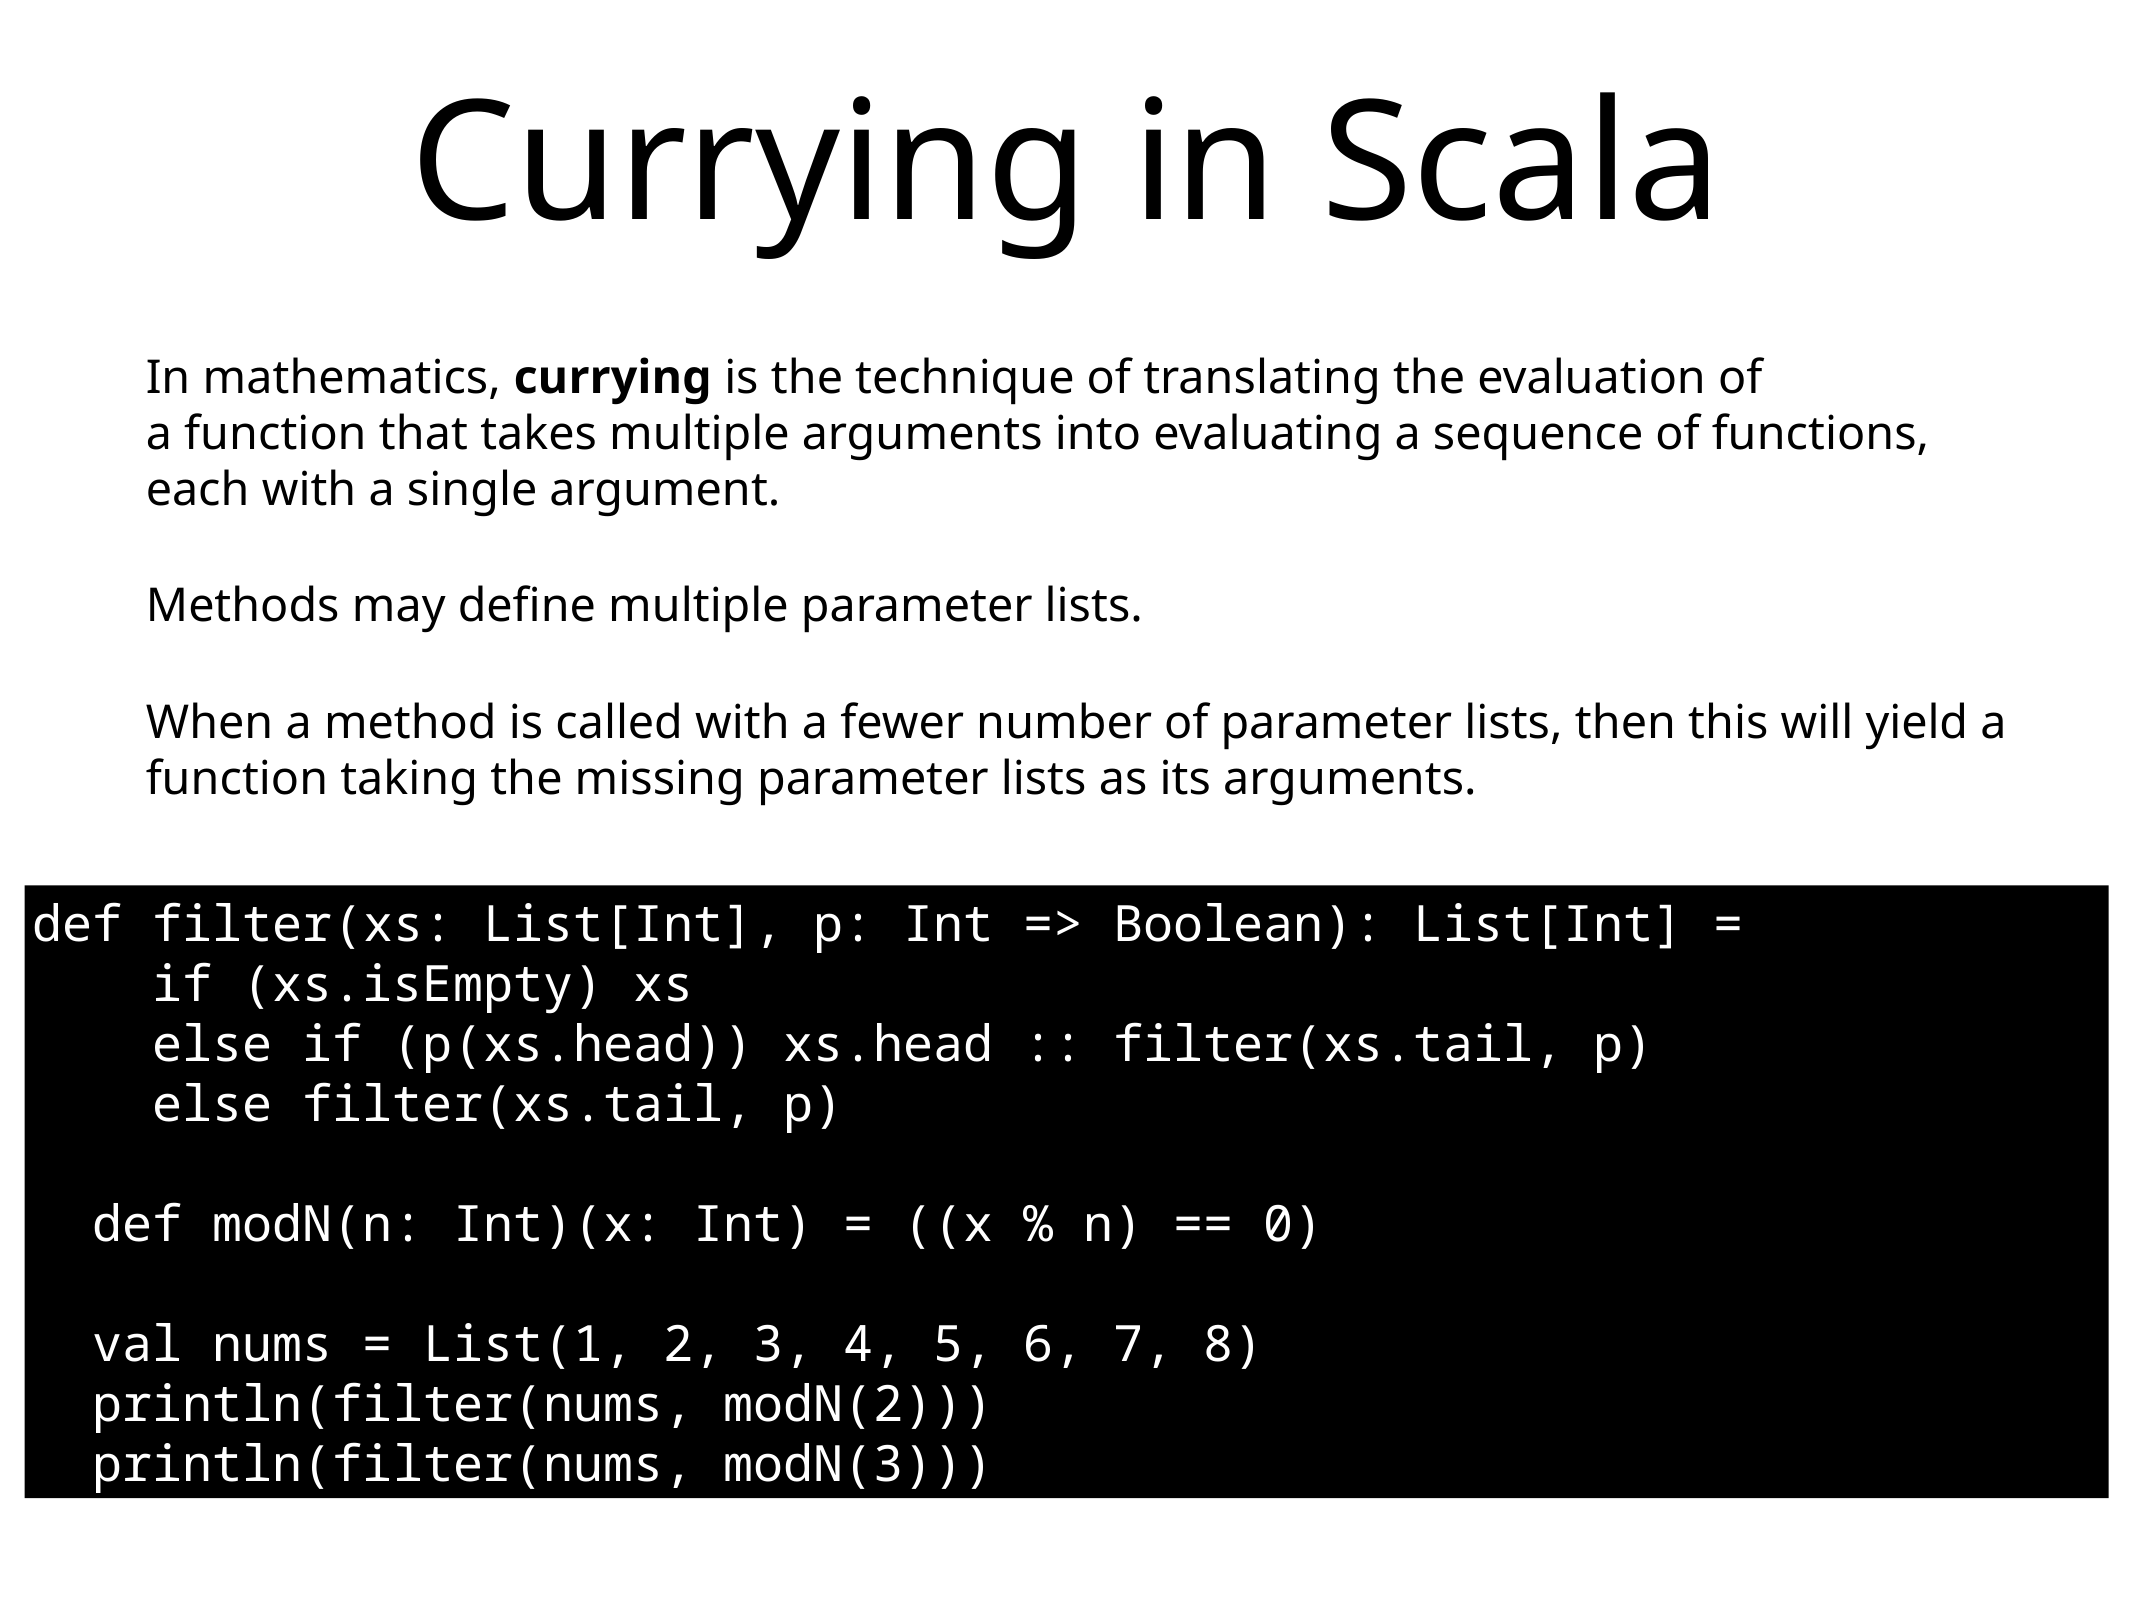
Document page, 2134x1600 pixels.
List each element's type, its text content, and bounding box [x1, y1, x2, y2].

title Currying in Scala [155, 41, 1978, 266]
list In mathematics, currying is the technique of translating the evaluation of a function that takes multiple arguments into evaluating a sequence of functions, each with a single argument. Methods may define multiple parameter lists. When a method is called with a fewer number of parameter lists, then this will yield a function taking the missing parameter lists as its arguments. [136, 329, 2028, 821]
list def filter(xs: List[Int], p: Int => Boolean): List[Int] = if (xs.isEmpty) xs else if (p(xs.head)) xs.head :: filter(xs.tail, p) else filter(xs.tail, p) def modN(n: Int)(x: Int) = ((x % n) == 0) val nums = List(1, 2, 3, 4, 5, 6, 7, 8) println(filter(nums, modN(2))) println(filter(nums, modN(3))) [24, 884, 2110, 1499]
